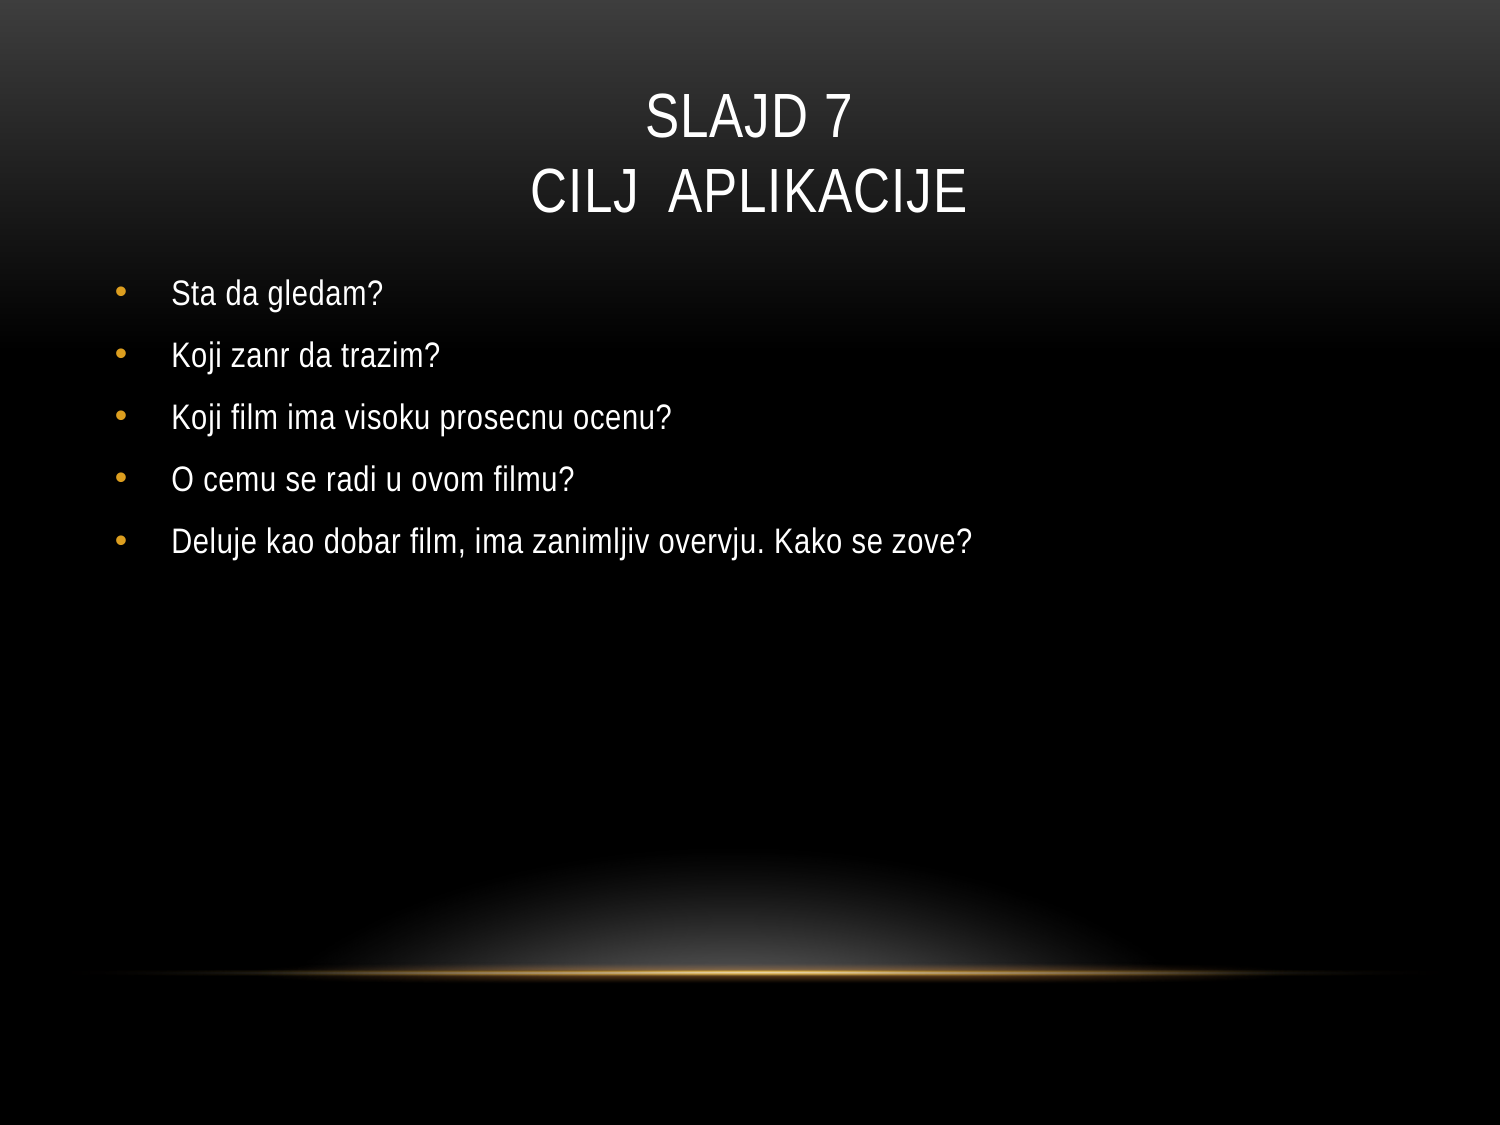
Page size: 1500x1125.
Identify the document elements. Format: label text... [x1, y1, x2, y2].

picture [0, 0, 1500, 1125]
title Slajd 7 cilj aplikacije [99, 45, 1400, 233]
list Sta da gledam? Koji zanr da trazim? Koji film ima visoku prosecnu ocenu? O cemu se radi u ovom filmu? Deluje kao dobar film, ima zanimljiv overvju. Kako se zove? [99, 262, 1400, 938]
